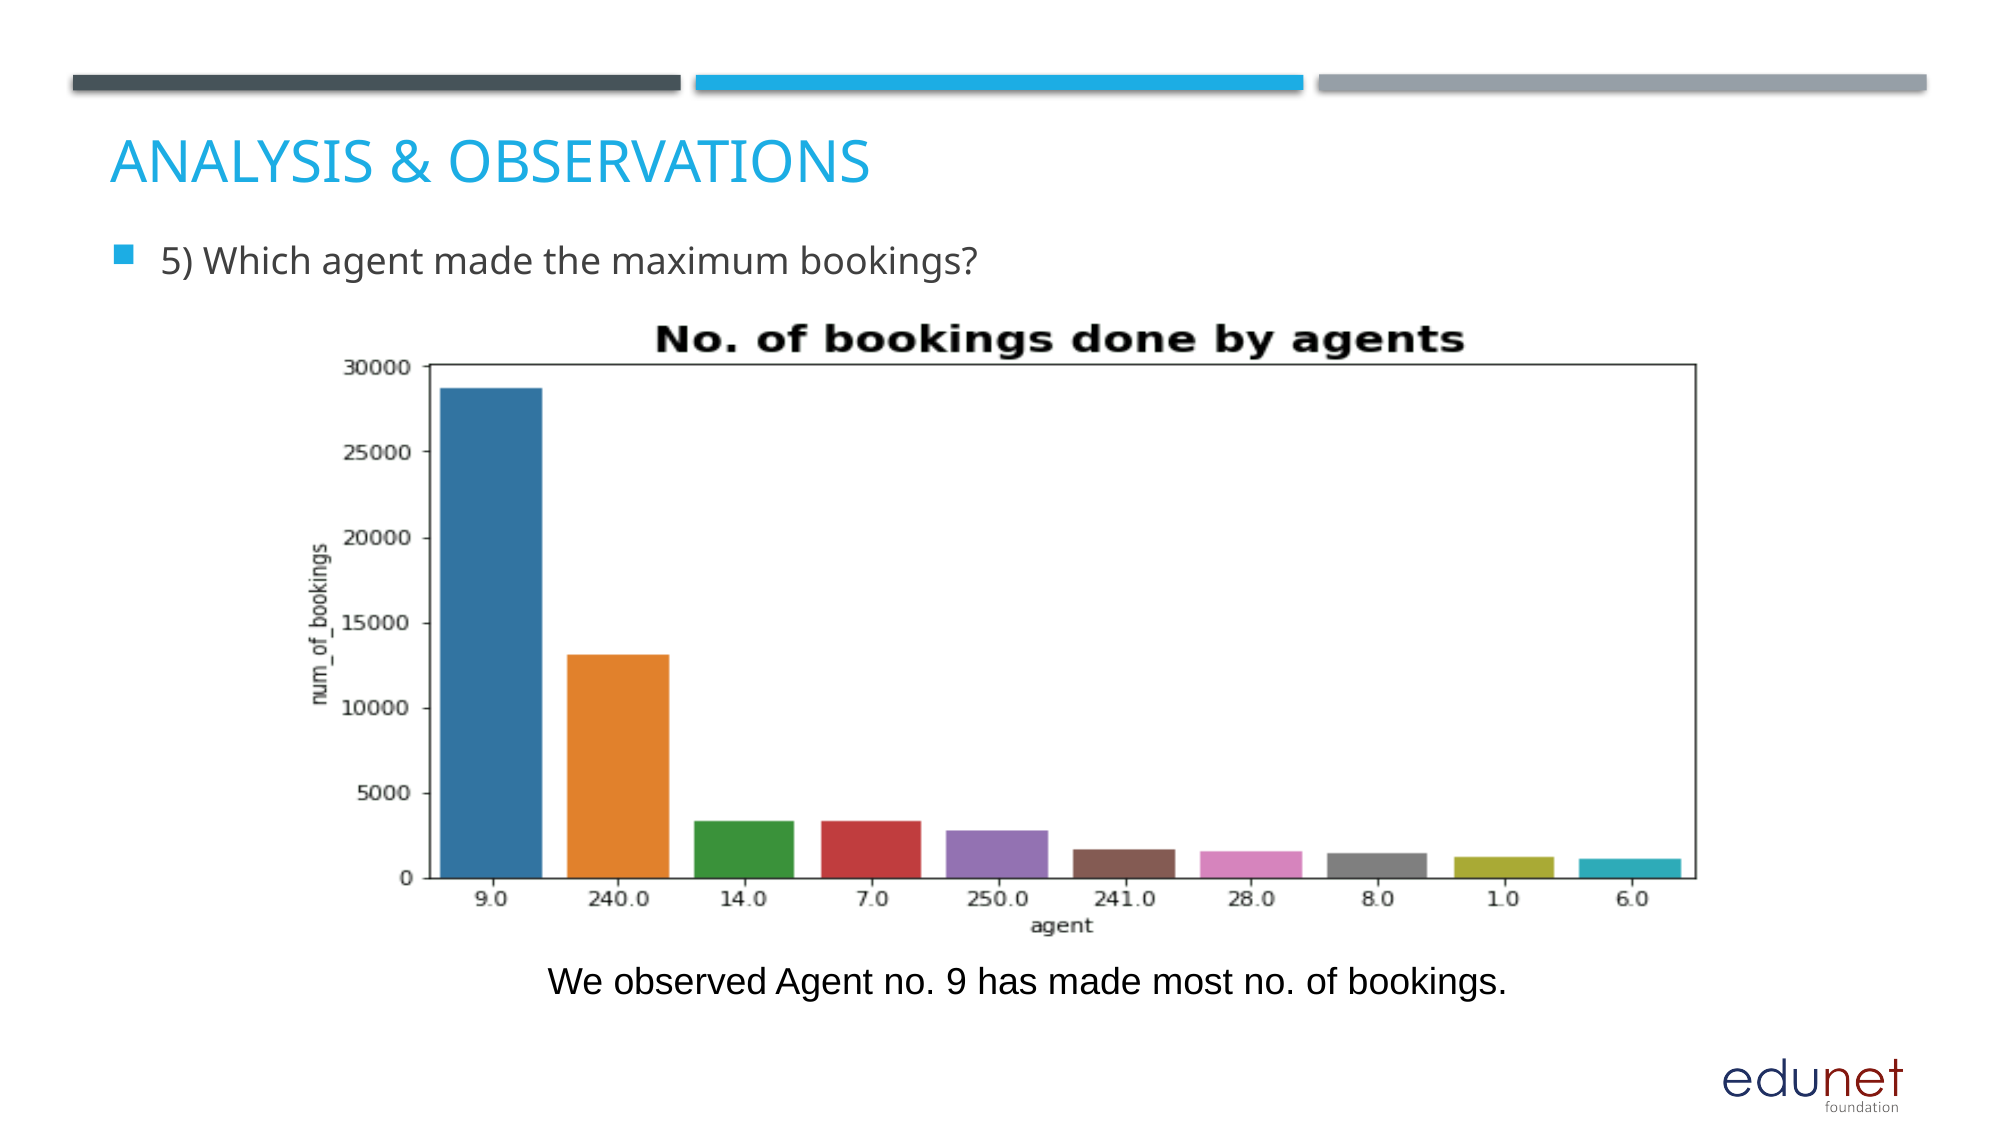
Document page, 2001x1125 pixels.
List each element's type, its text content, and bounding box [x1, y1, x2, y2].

title Analysis & Observations [95, 115, 1905, 203]
picture [291, 311, 1709, 950]
list 5) Which agent made the maximum bookings? [95, 213, 1905, 301]
picture [1719, 1056, 1905, 1116]
text_box We observed Agent no. 9 has made most no. of bookings. [532, 959, 1534, 1009]
